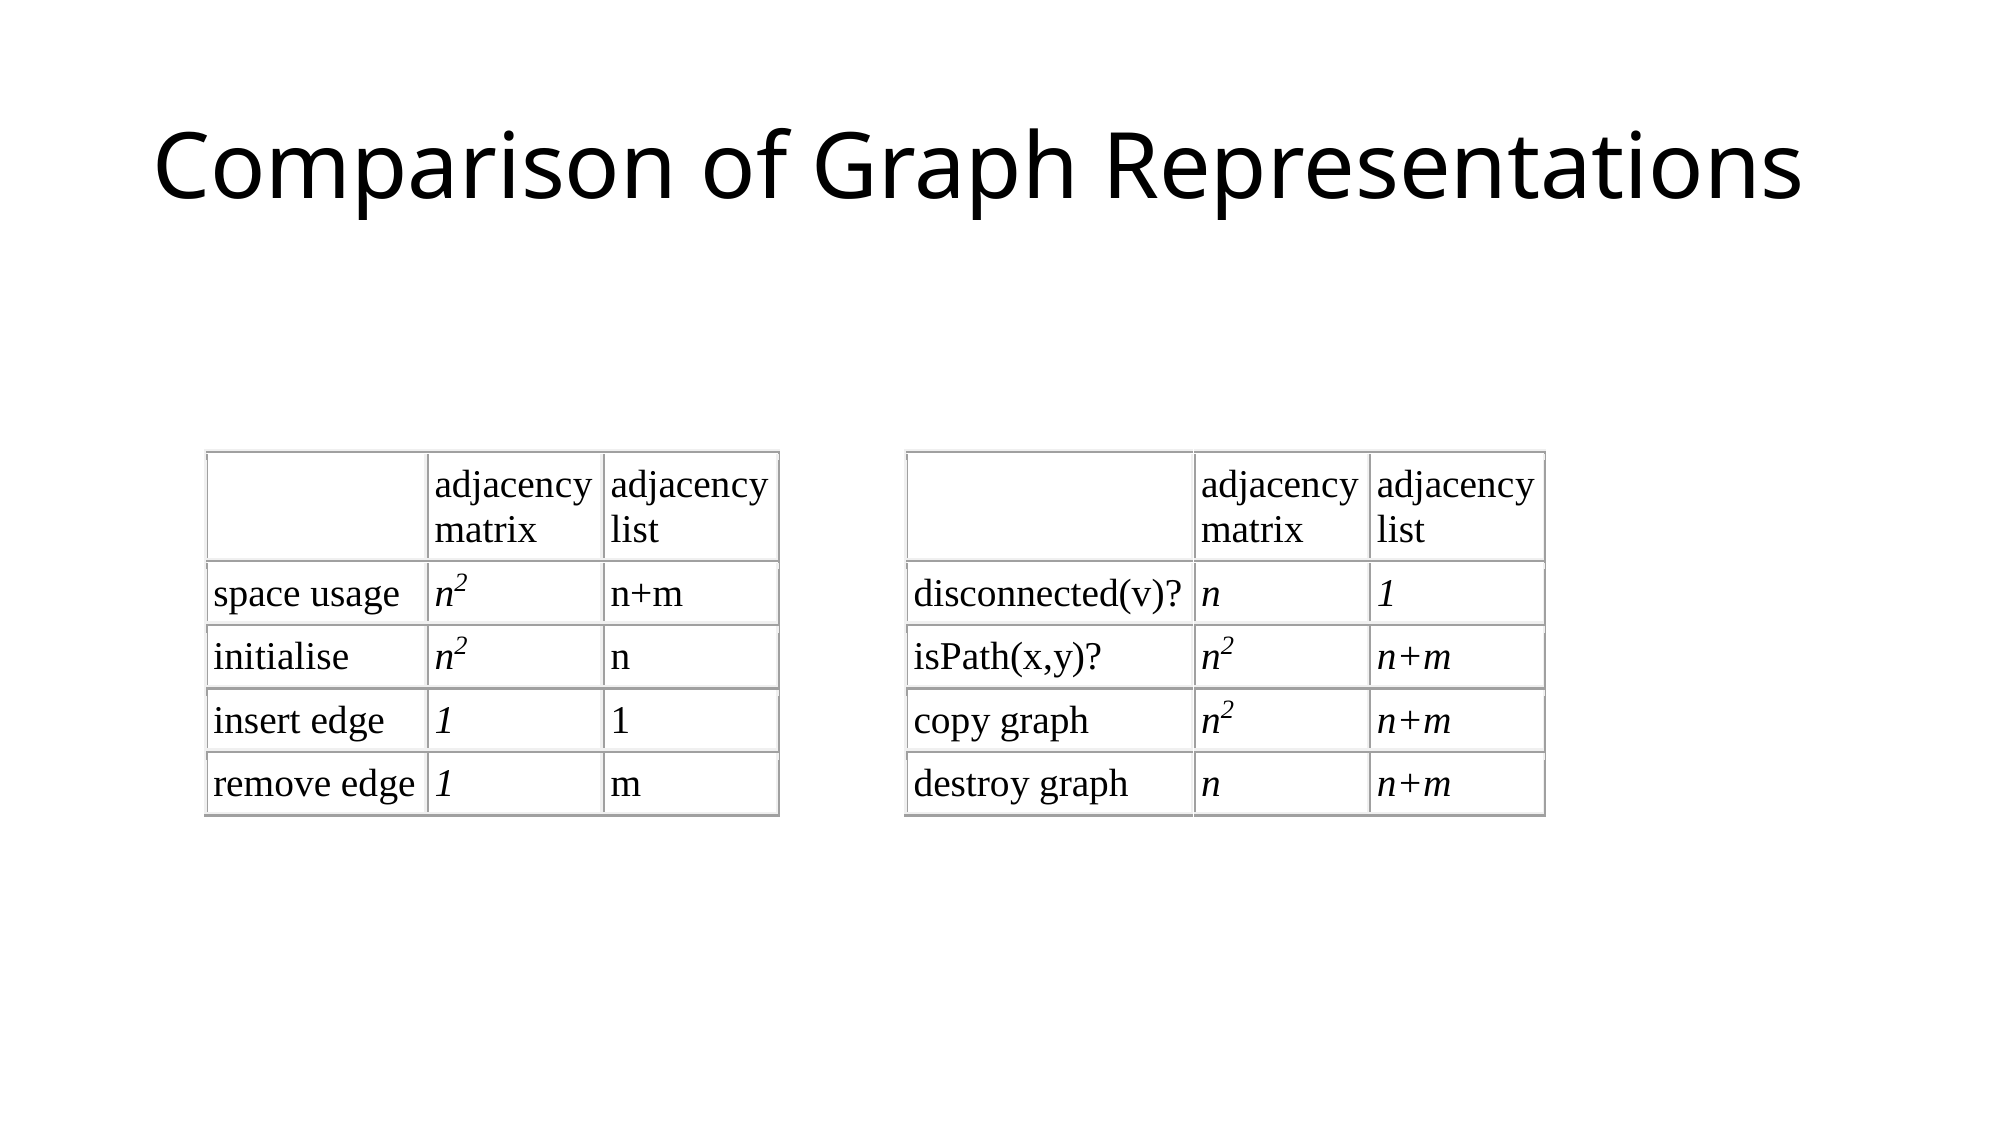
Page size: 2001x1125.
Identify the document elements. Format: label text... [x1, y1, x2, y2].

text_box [204, 448, 904, 891]
picture [904, 448, 2000, 891]
title Comparison of Graph Representations [137, 59, 1863, 278]
